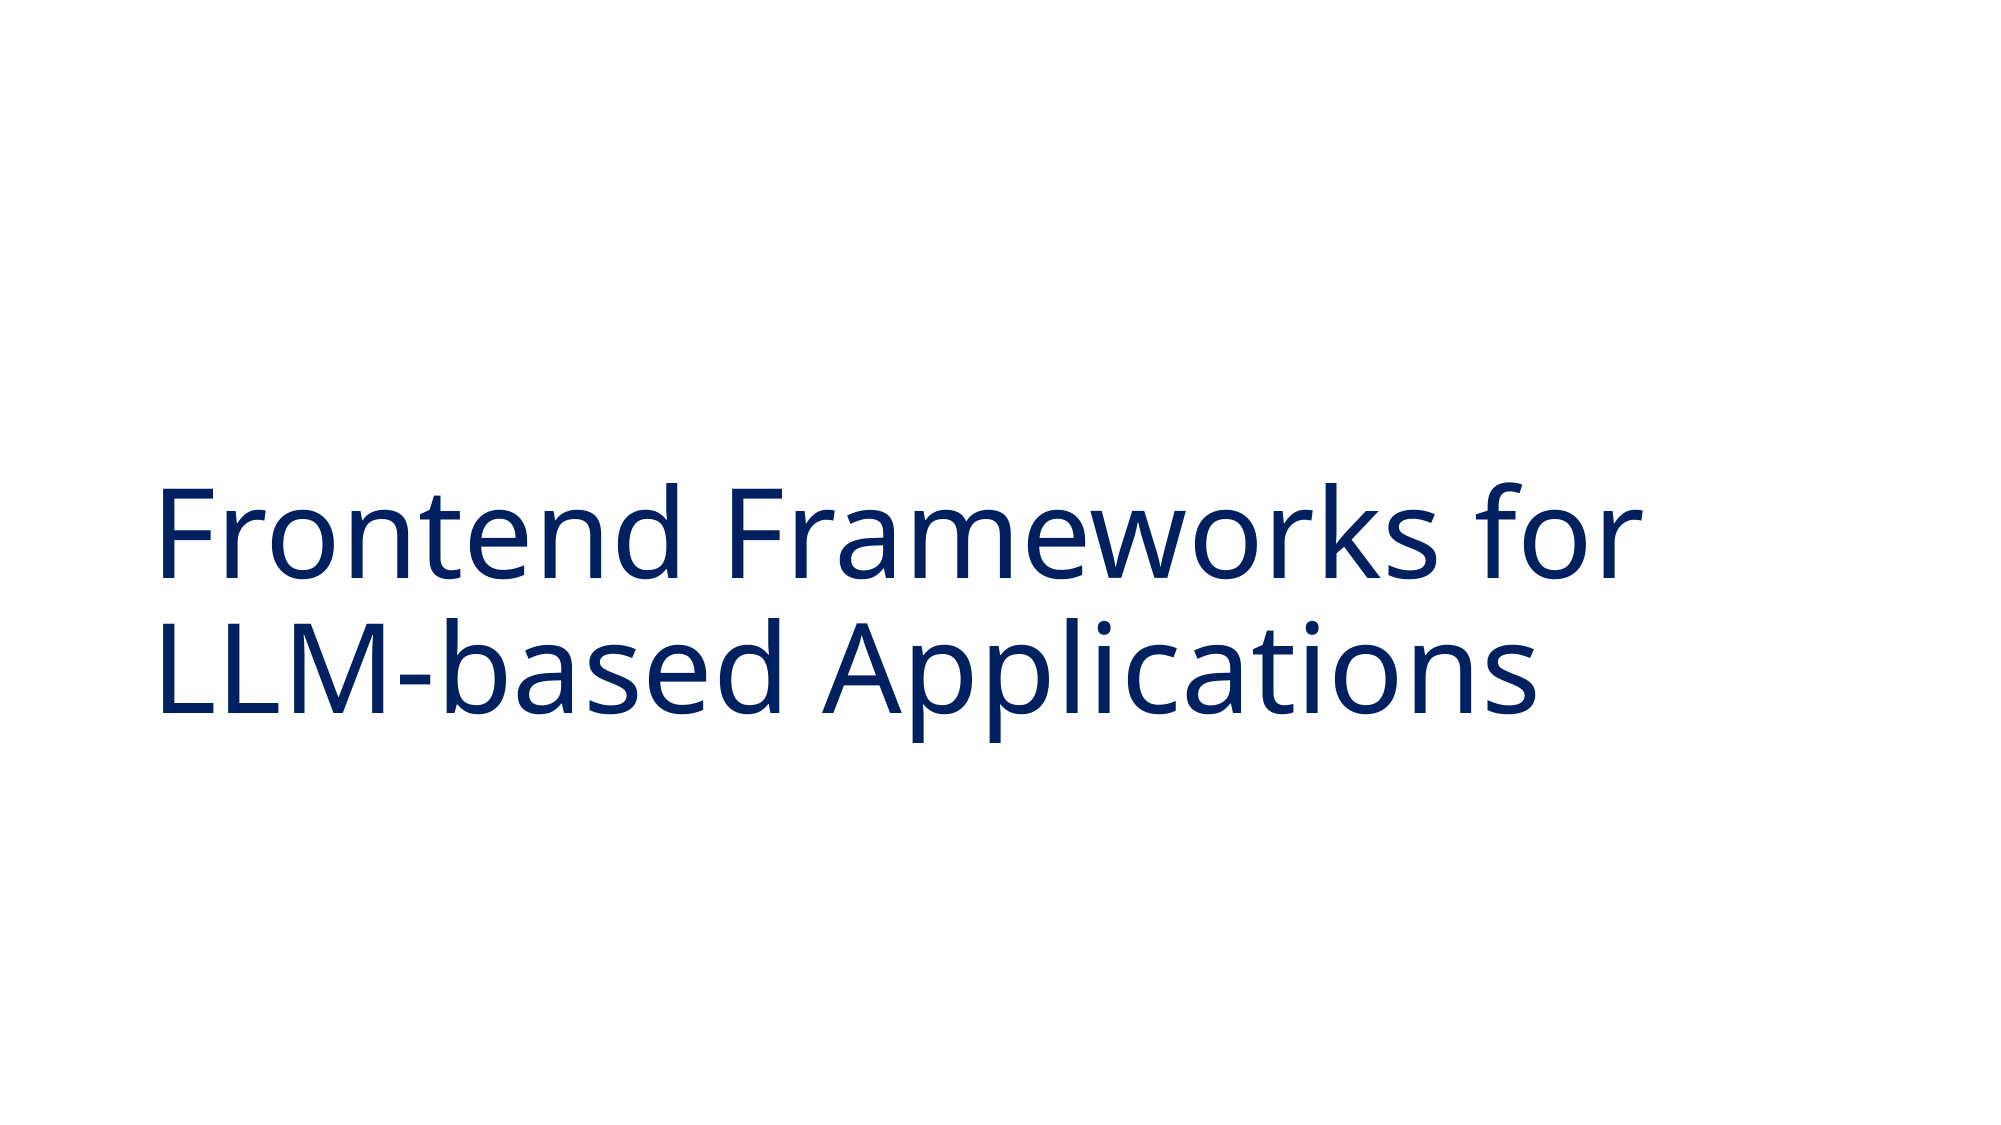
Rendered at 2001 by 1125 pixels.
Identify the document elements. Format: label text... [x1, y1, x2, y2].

title Frontend Frameworks for LLM-based Applications [136, 280, 1862, 749]
